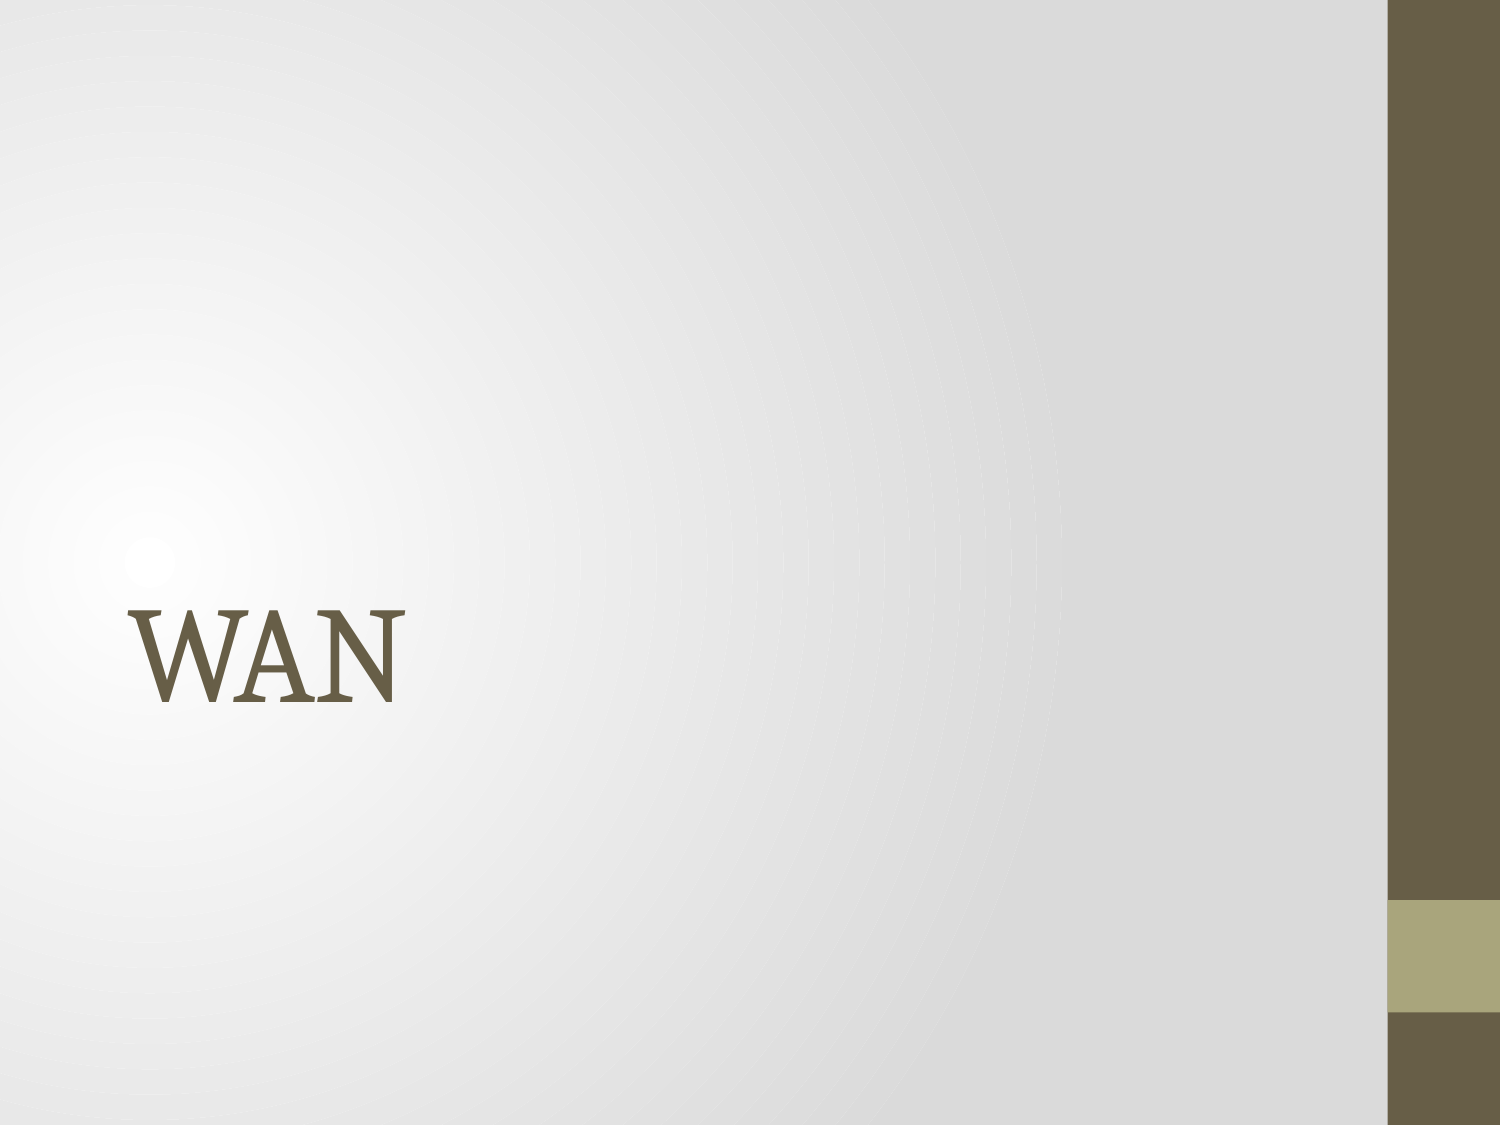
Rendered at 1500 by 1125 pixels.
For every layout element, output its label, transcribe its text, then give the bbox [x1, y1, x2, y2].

title WAN [112, 312, 1350, 738]
